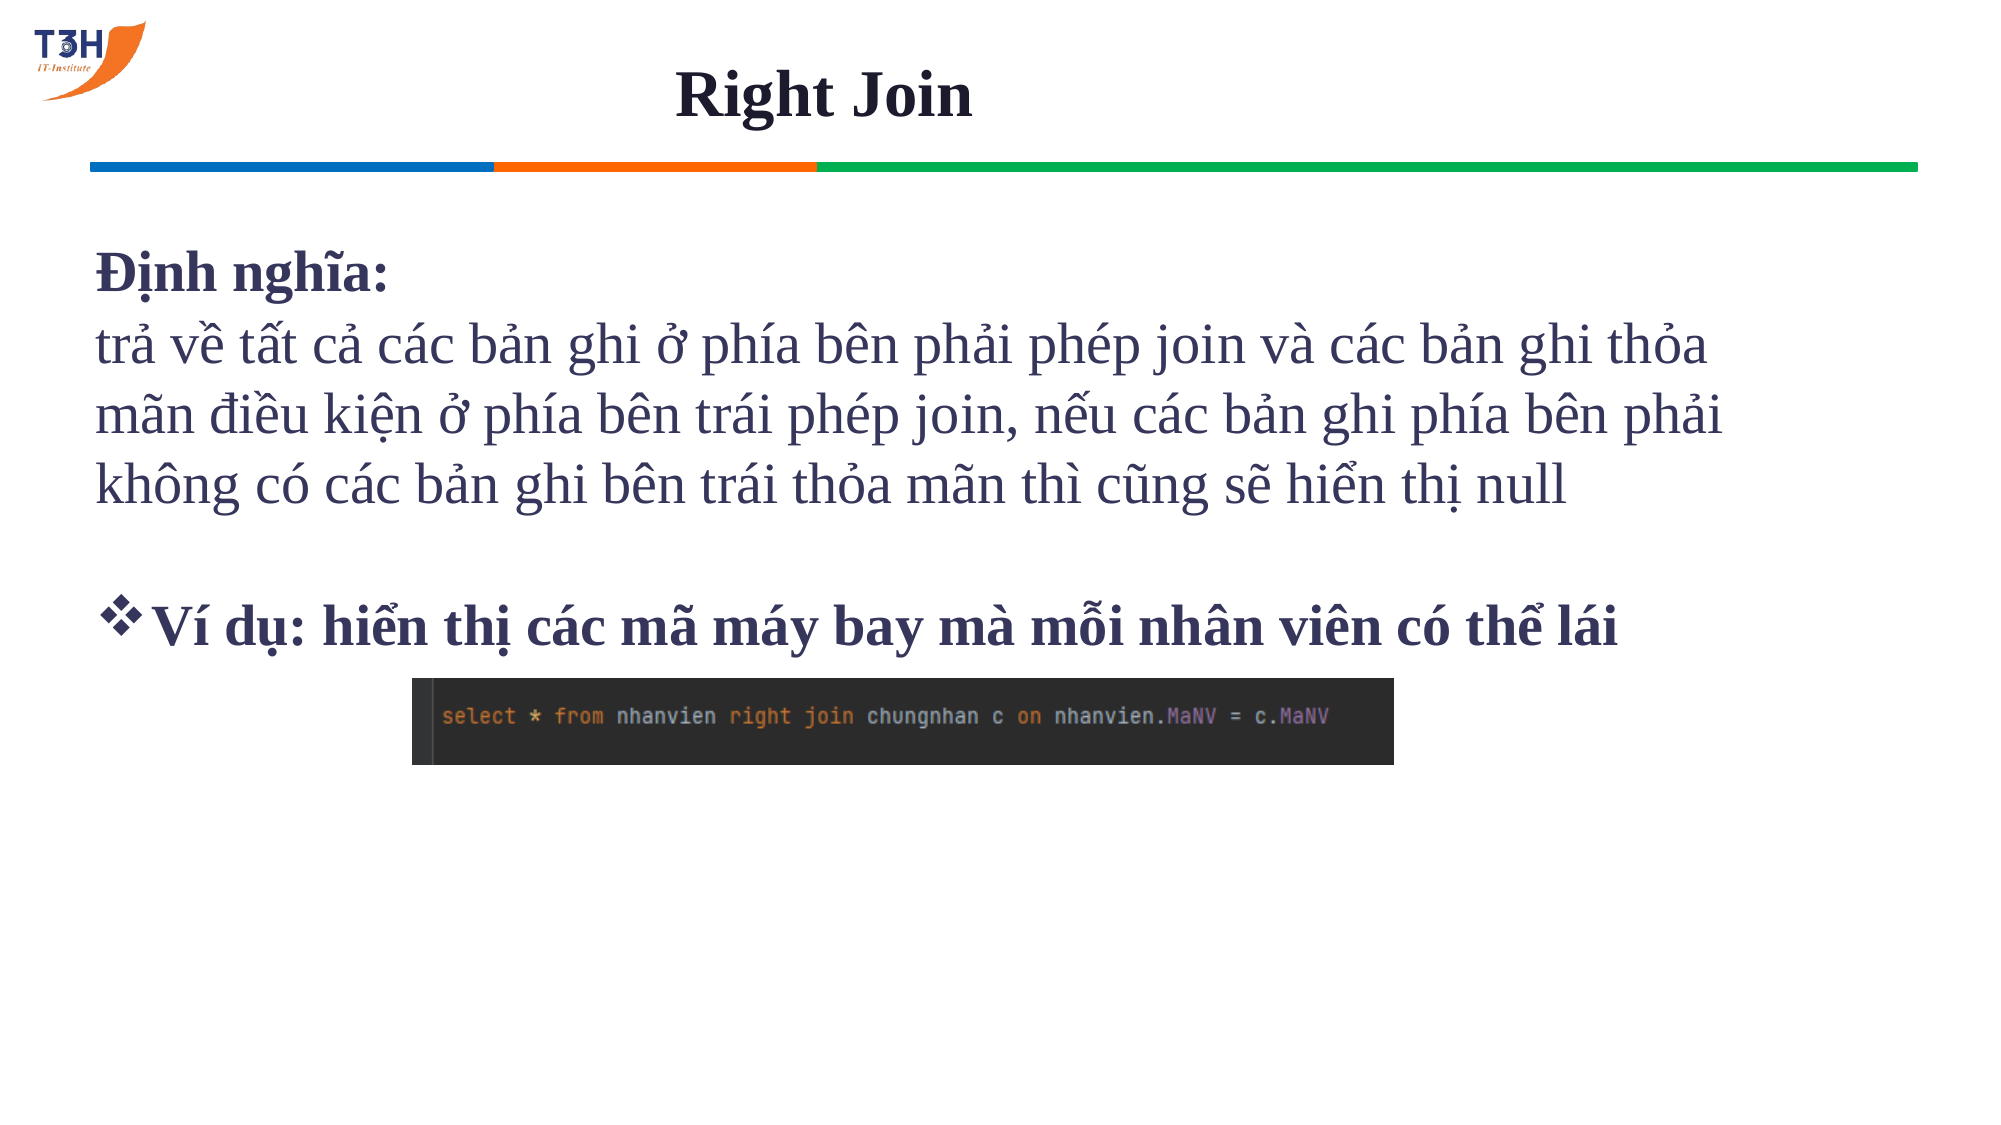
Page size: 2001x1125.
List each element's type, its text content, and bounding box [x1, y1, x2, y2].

title Right Join [675, 50, 1420, 131]
picture [412, 678, 1395, 765]
list Định nghĩa: trả về tất cả các bản ghi ở phía bên phải phép join và các bản ghi thỏa mãn điều kiện ở phía bên trái phép join, nếu các bản ghi phía bên phải không có các bản ghi bên trái thỏa mãn thì cũng sẽ hiển thị null Ví dụ: hiển thị các mã máy bay mà mỗi nhân viên có thể lái [93, 233, 1806, 662]
picture [34, 20, 146, 101]
